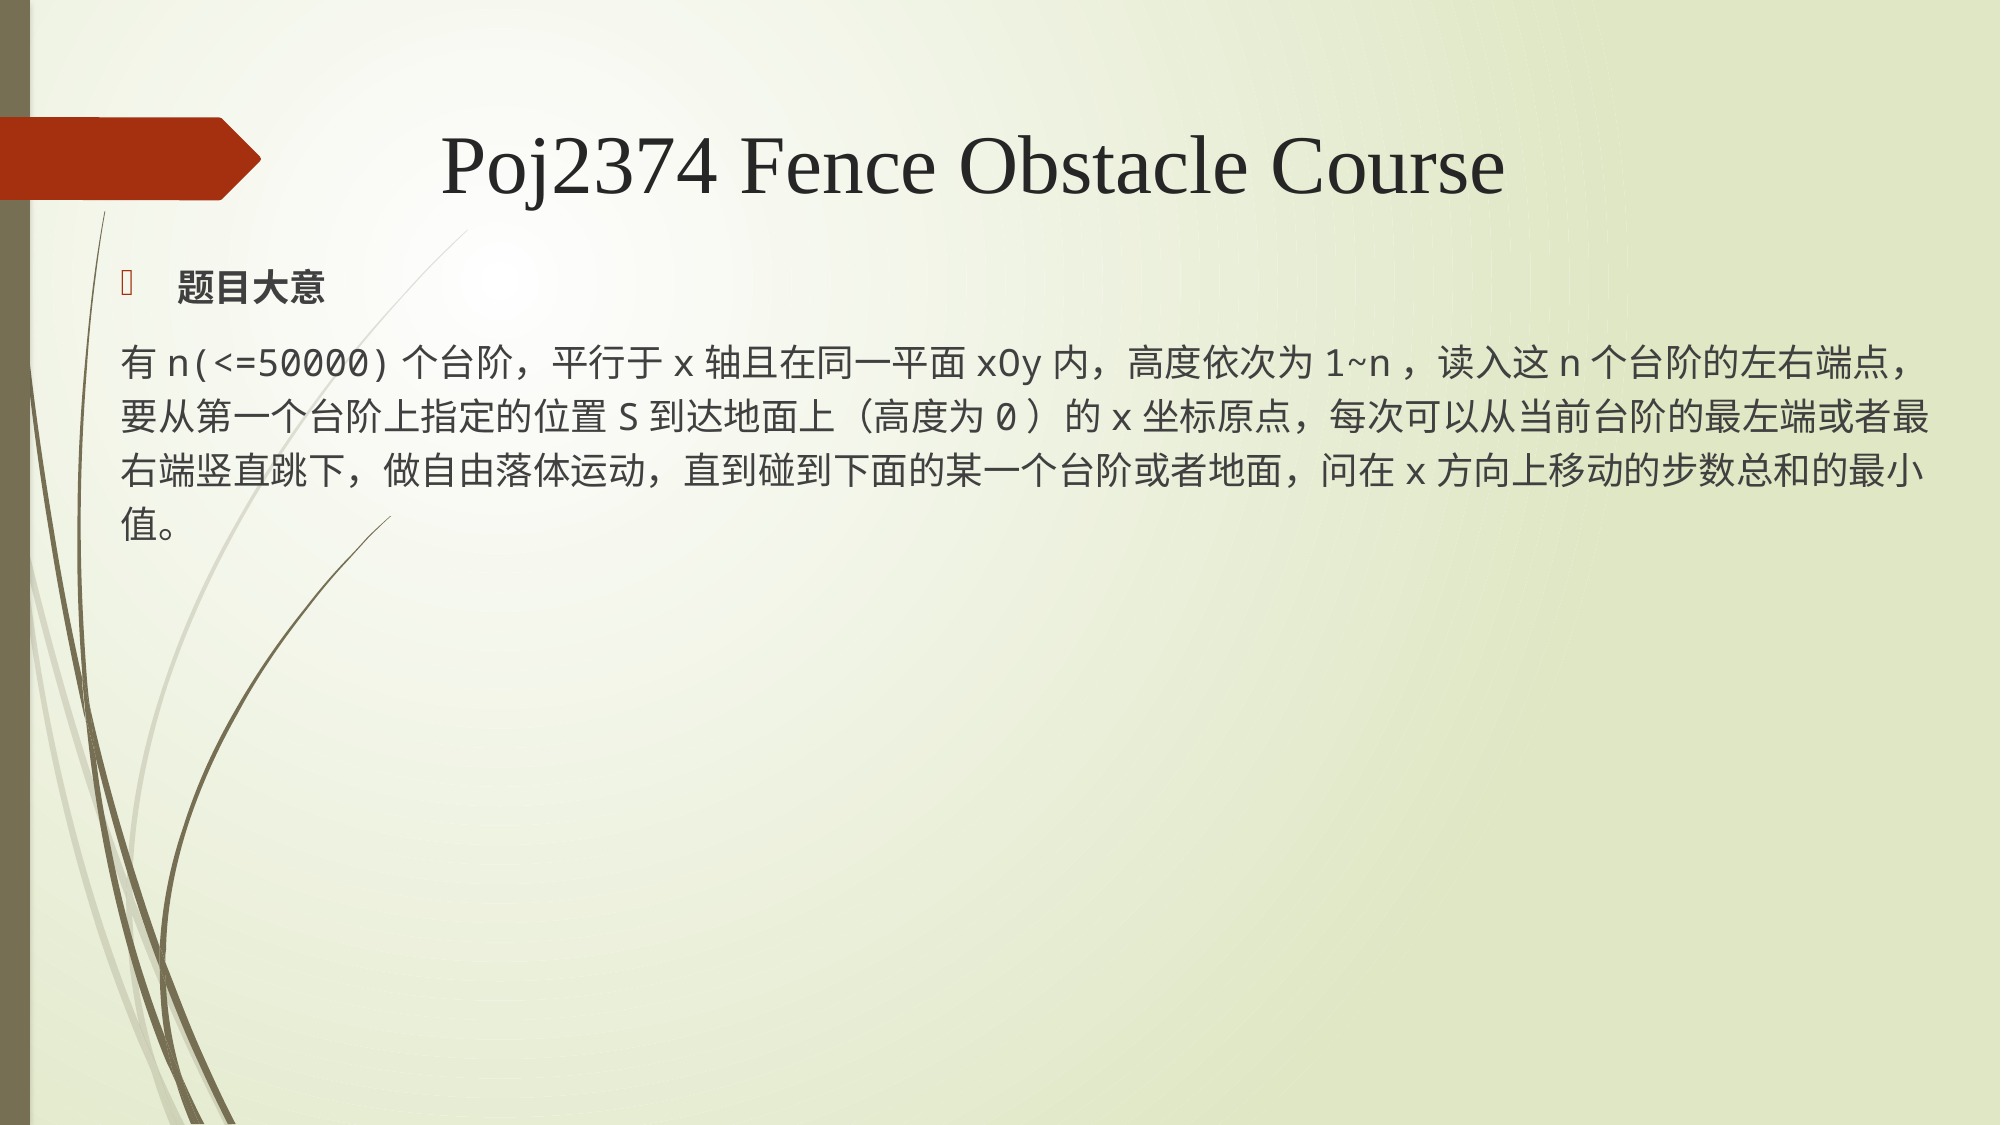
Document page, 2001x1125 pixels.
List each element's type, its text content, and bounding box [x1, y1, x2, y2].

list 题目大意 有n(<=50000)个台阶，平行于x轴且在同一平面xOy内，高度依次为1~n，读入这n个台阶的左右端点，要从第一个台阶上指定的位置S到达地面上（高度为0）的x坐标原点，每次可以从当前台阶的最左端或者最右端竖直跳下，做自由落体运动，直到碰到下面的某一个台阶或者地面，问在x方向上移动的步数总和的最小值。 [105, 247, 1950, 1125]
title Poj2374 Fence Obstacle Course [425, 102, 1888, 247]
